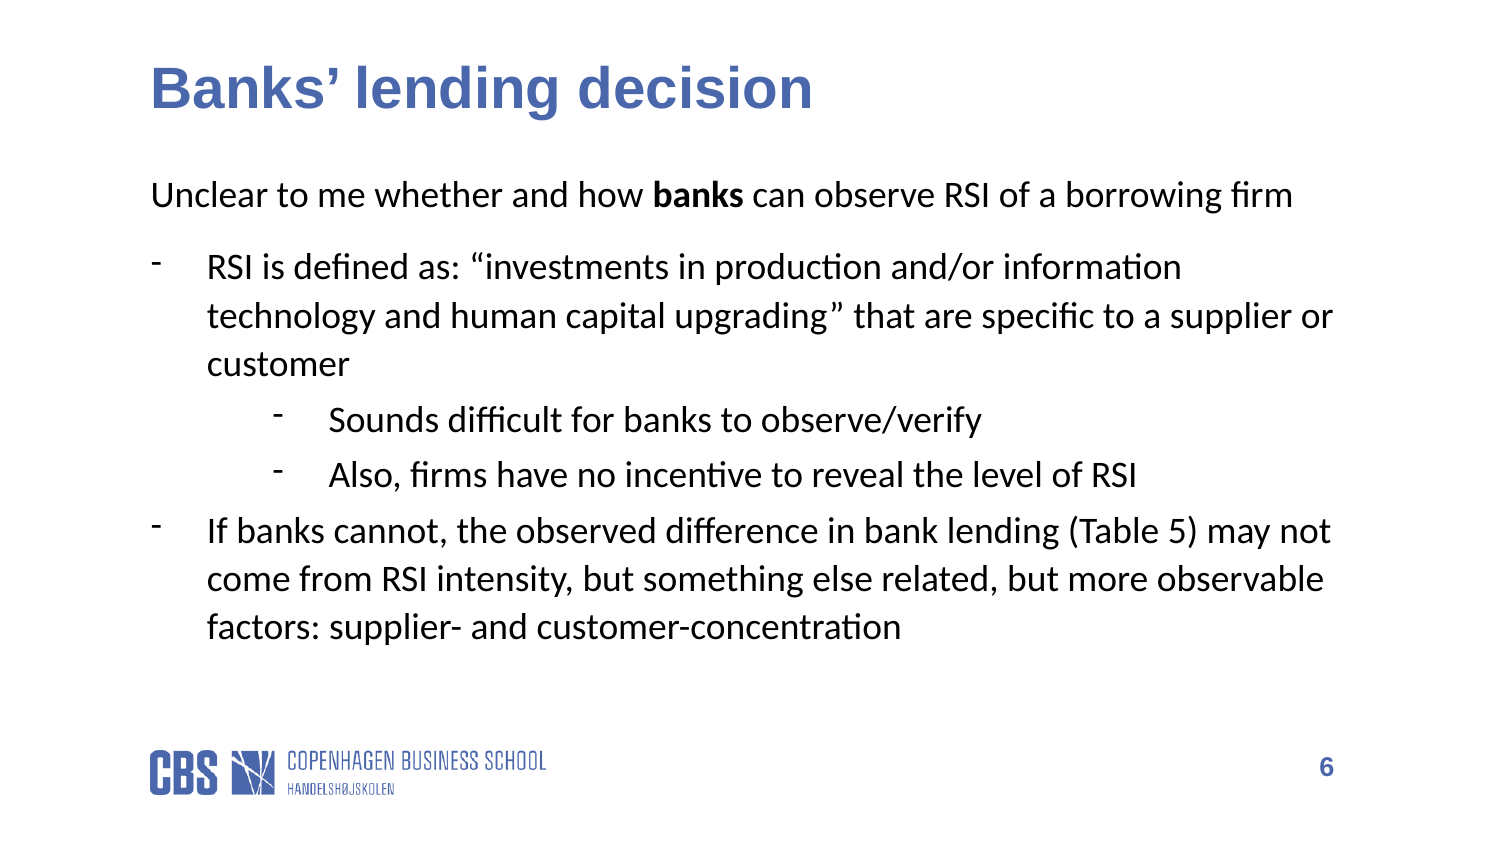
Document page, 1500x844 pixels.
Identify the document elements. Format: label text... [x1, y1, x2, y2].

picture [150, 750, 546, 795]
list Unclear to me whether and how banks can observe RSI of a borrowing firm RSI is defined as: “investments in production and/or information technology and human capital upgrading” that are specific to a supplier or customer Sounds difficult for banks to observe/verify Also, firms have no incentive to reveal the level of RSI If banks cannot, the observed difference in bank lending (Table 5) may not come from RSI intensity, but something else related, but more observable factors: supplier- and customer-concentration [150, 167, 1350, 722]
list Banks’ lending decision [150, 50, 1350, 157]
